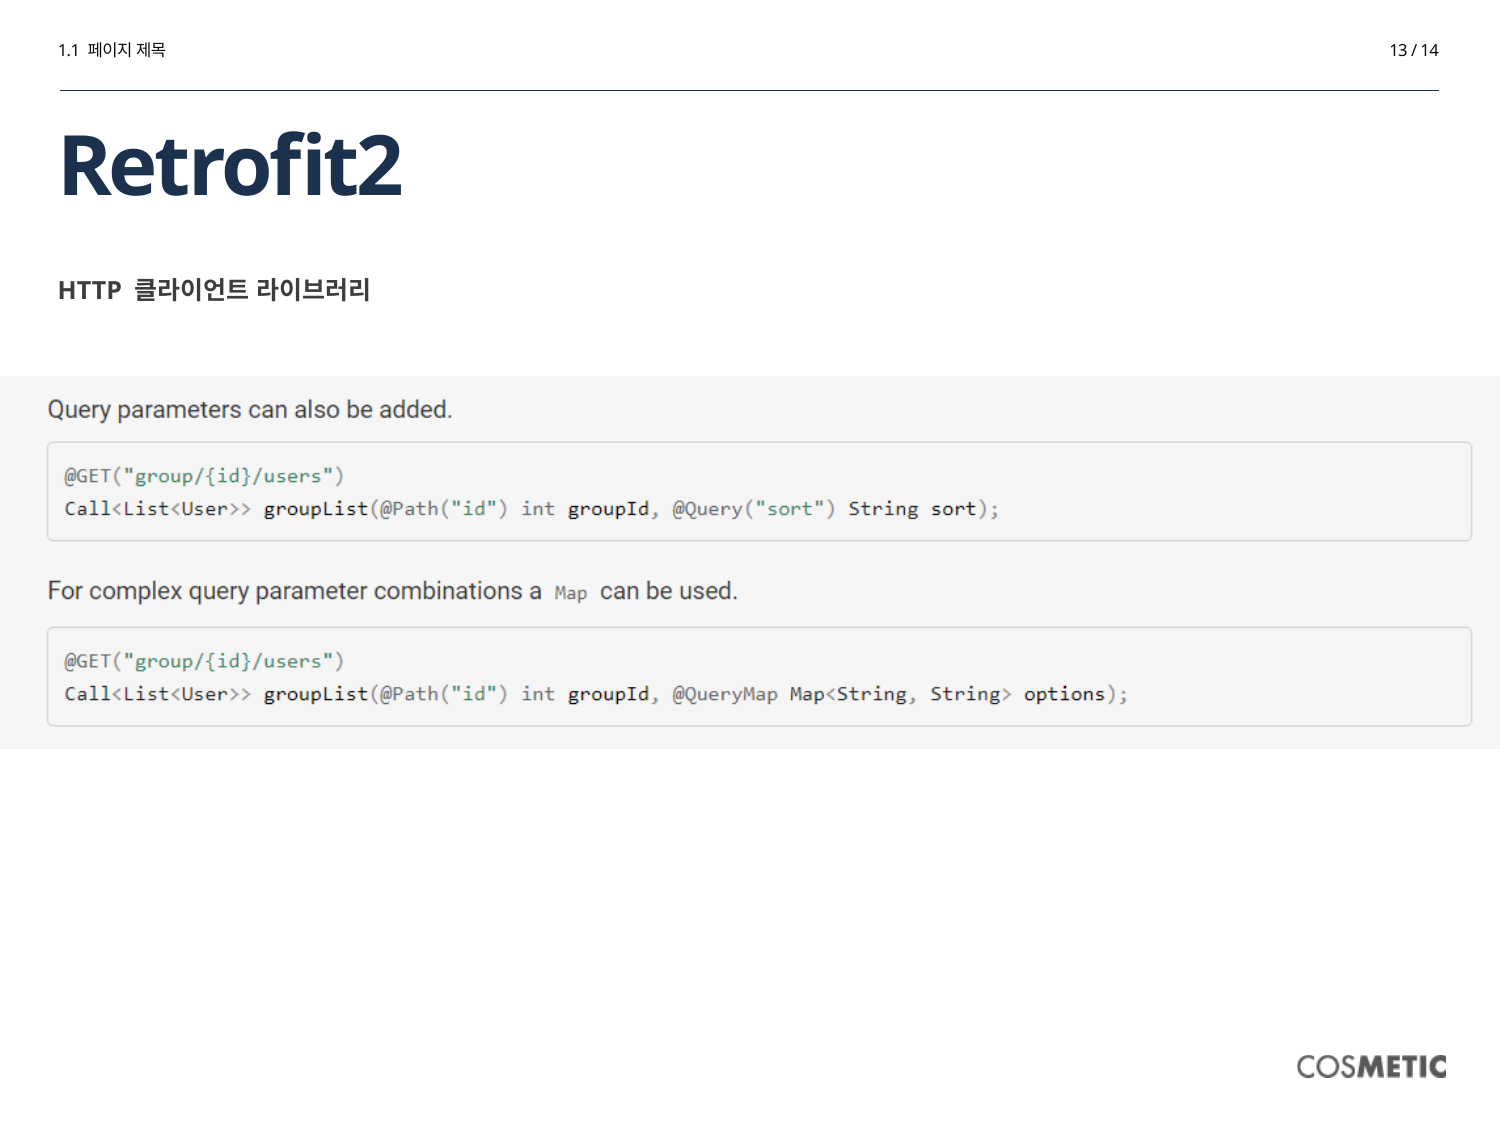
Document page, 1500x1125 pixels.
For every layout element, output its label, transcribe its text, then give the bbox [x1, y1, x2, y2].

picture [0, 376, 1500, 749]
text_box HTTP 클라이언트 라이브러리 [42, 267, 1433, 374]
text_box 13 / 14 [1193, 32, 1454, 70]
text_box 1.1 페이지 제목 [43, 31, 303, 67]
title Retrofit2 [42, 114, 1190, 211]
picture [1297, 1055, 1446, 1078]
